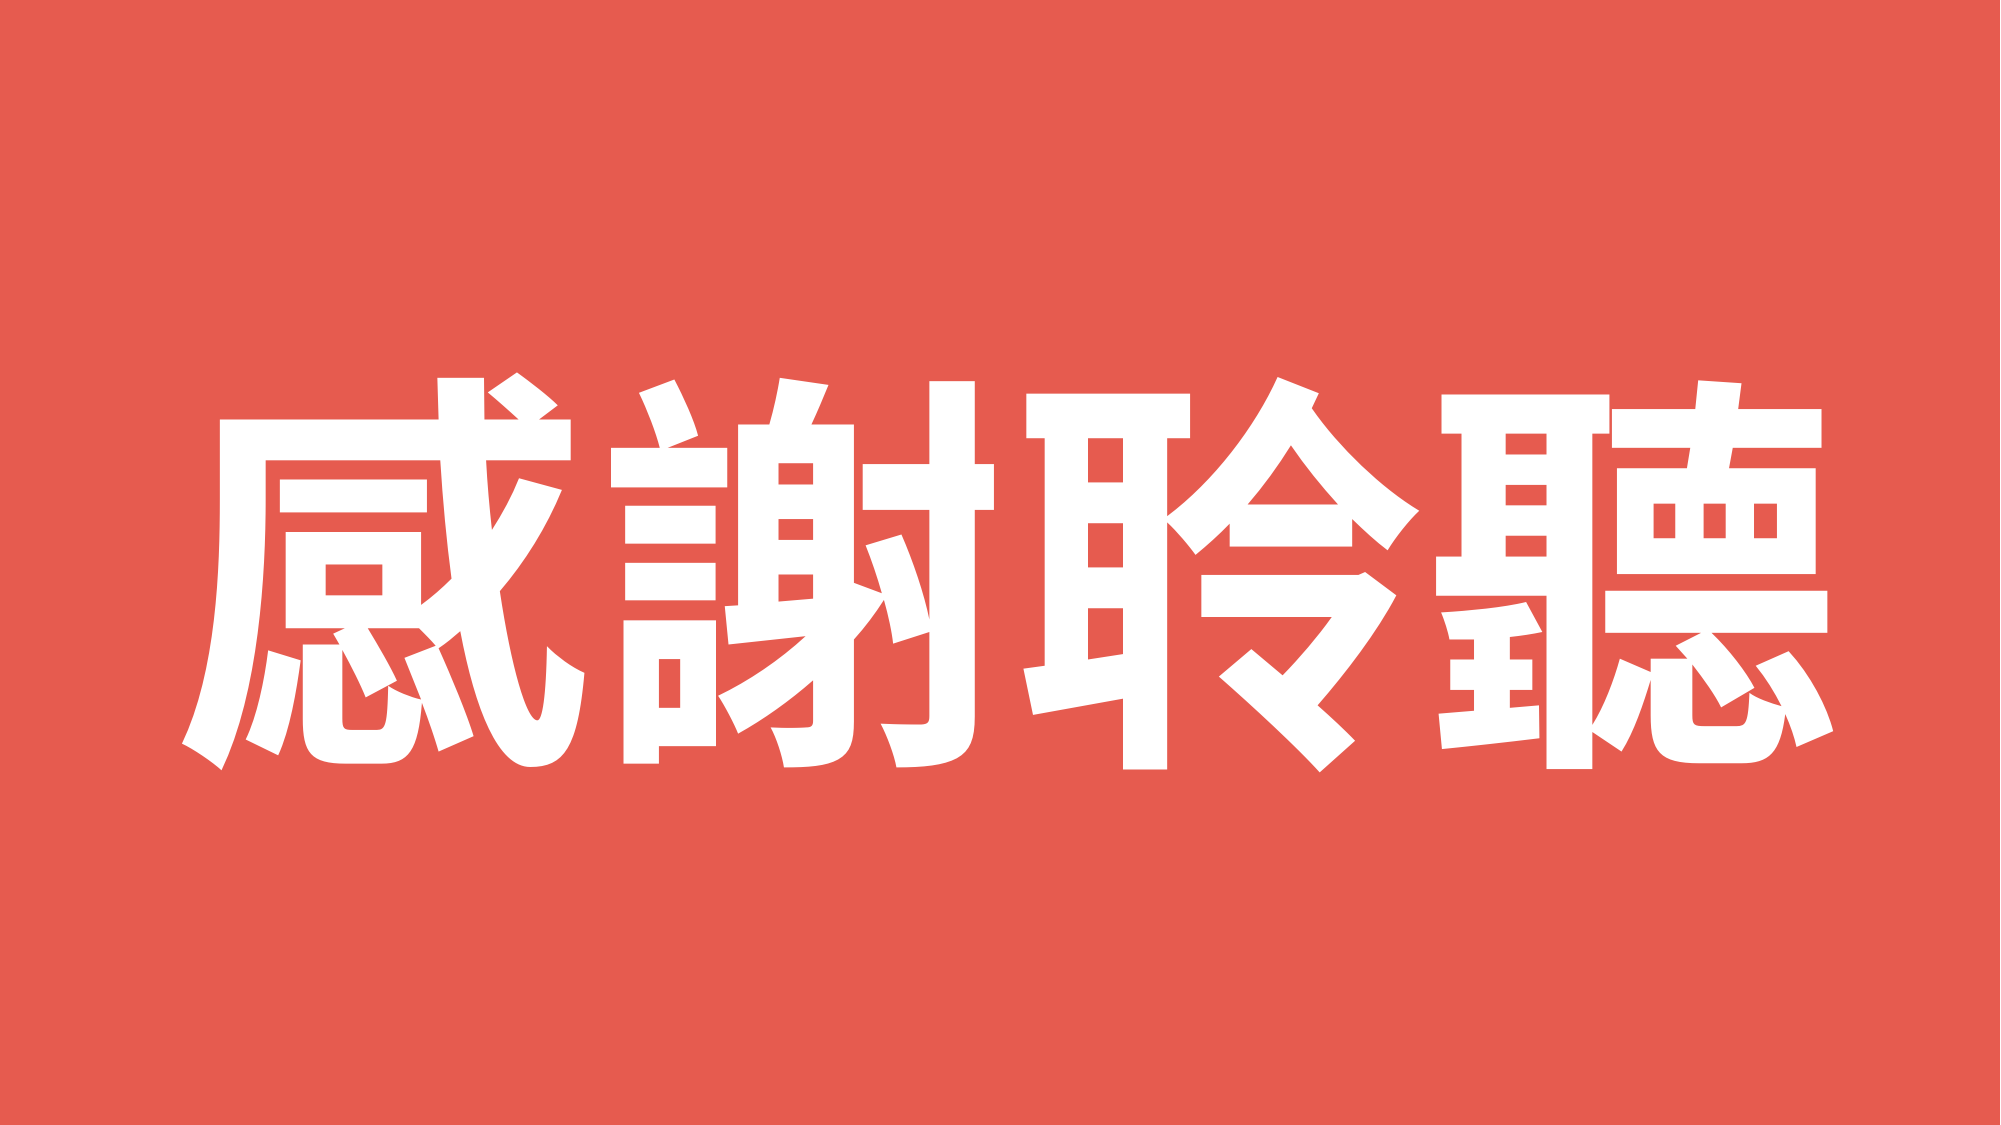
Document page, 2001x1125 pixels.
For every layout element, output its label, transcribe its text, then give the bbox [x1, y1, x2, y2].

text_box 感謝聆聽 [159, 308, 1857, 824]
